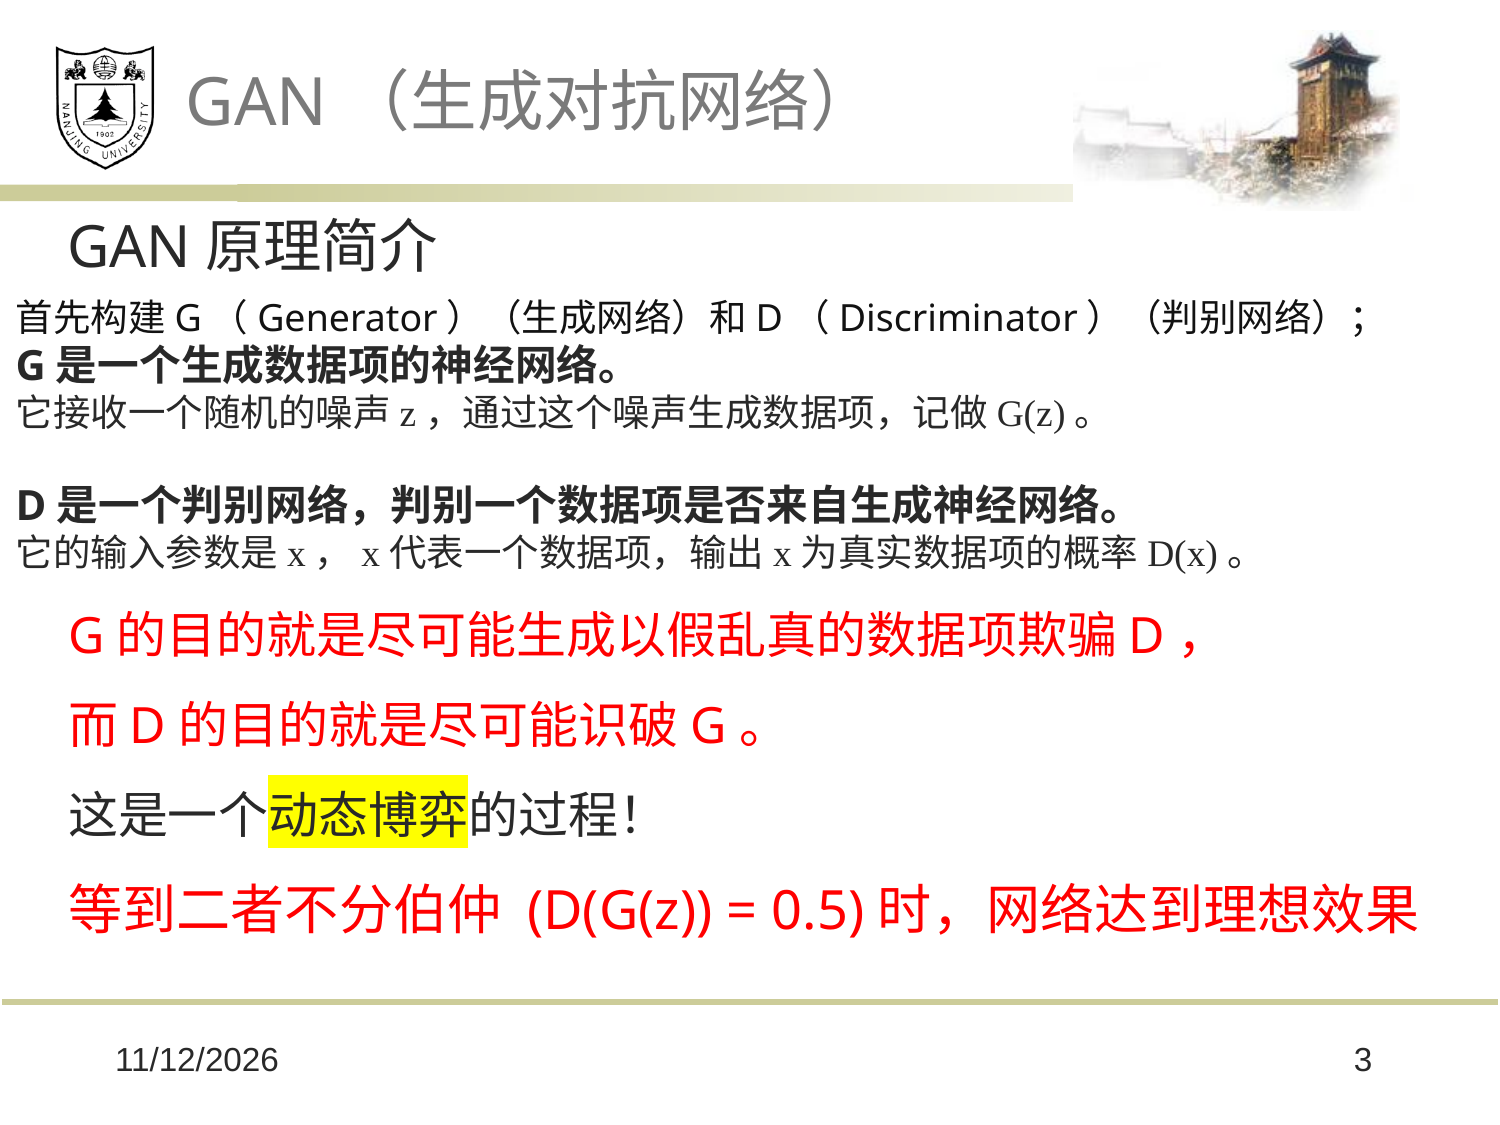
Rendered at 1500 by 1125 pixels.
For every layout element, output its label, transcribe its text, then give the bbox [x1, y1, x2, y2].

text_box GAN原理简介 [52, 201, 453, 286]
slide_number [100, 1030, 313, 1107]
picture [50, 42, 160, 173]
picture [2, 999, 1498, 1005]
text_box G的目的就是尽可能生成以假乱真的数据项欺骗D， 而D的目的就是尽可能识破G。 这是一个动态博弈的过程！ 等到二者不分伯仲 (D(G(z)) = 0.5)时，网络达到理想效果 [53, 595, 1448, 948]
slide_number 3 [1234, 1030, 1388, 1107]
text_box GAN（生成对抗网络） [170, 51, 893, 147]
picture [1073, 30, 1400, 211]
text_box 首先构建G（Generator）（生成网络）和D（Discriminator）（判别网络）； G是一个生成数据项的神经网络。 它接收一个随机的噪声z，通过这个噪声生成数据项，记做G(z)。 D是一个判别网络，判别一个数据项是否来自生成神经网络。 它的输入参数是x，x代表一个数据项，输出x为真实数据项的概率D(x)。 [0, 286, 1402, 626]
